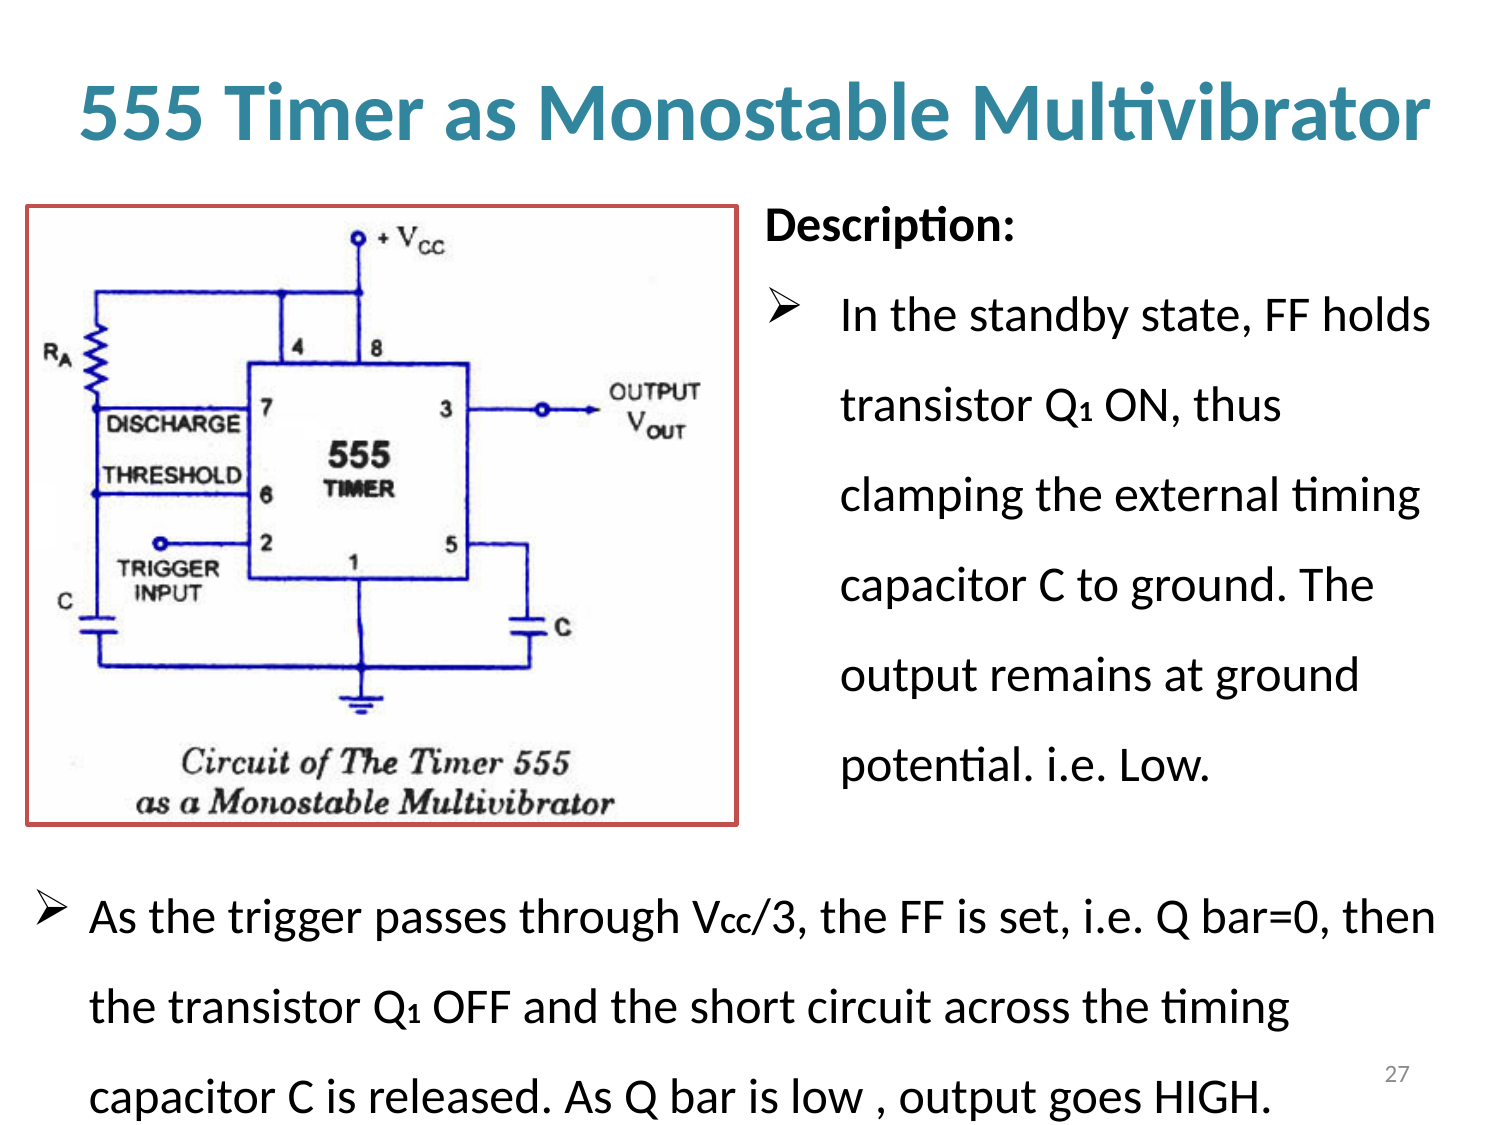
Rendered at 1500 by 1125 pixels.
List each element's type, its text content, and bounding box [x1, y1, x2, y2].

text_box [17, 184, 1471, 1125]
title 555 Timer as Monostable Multivibrator [41, 30, 1471, 183]
